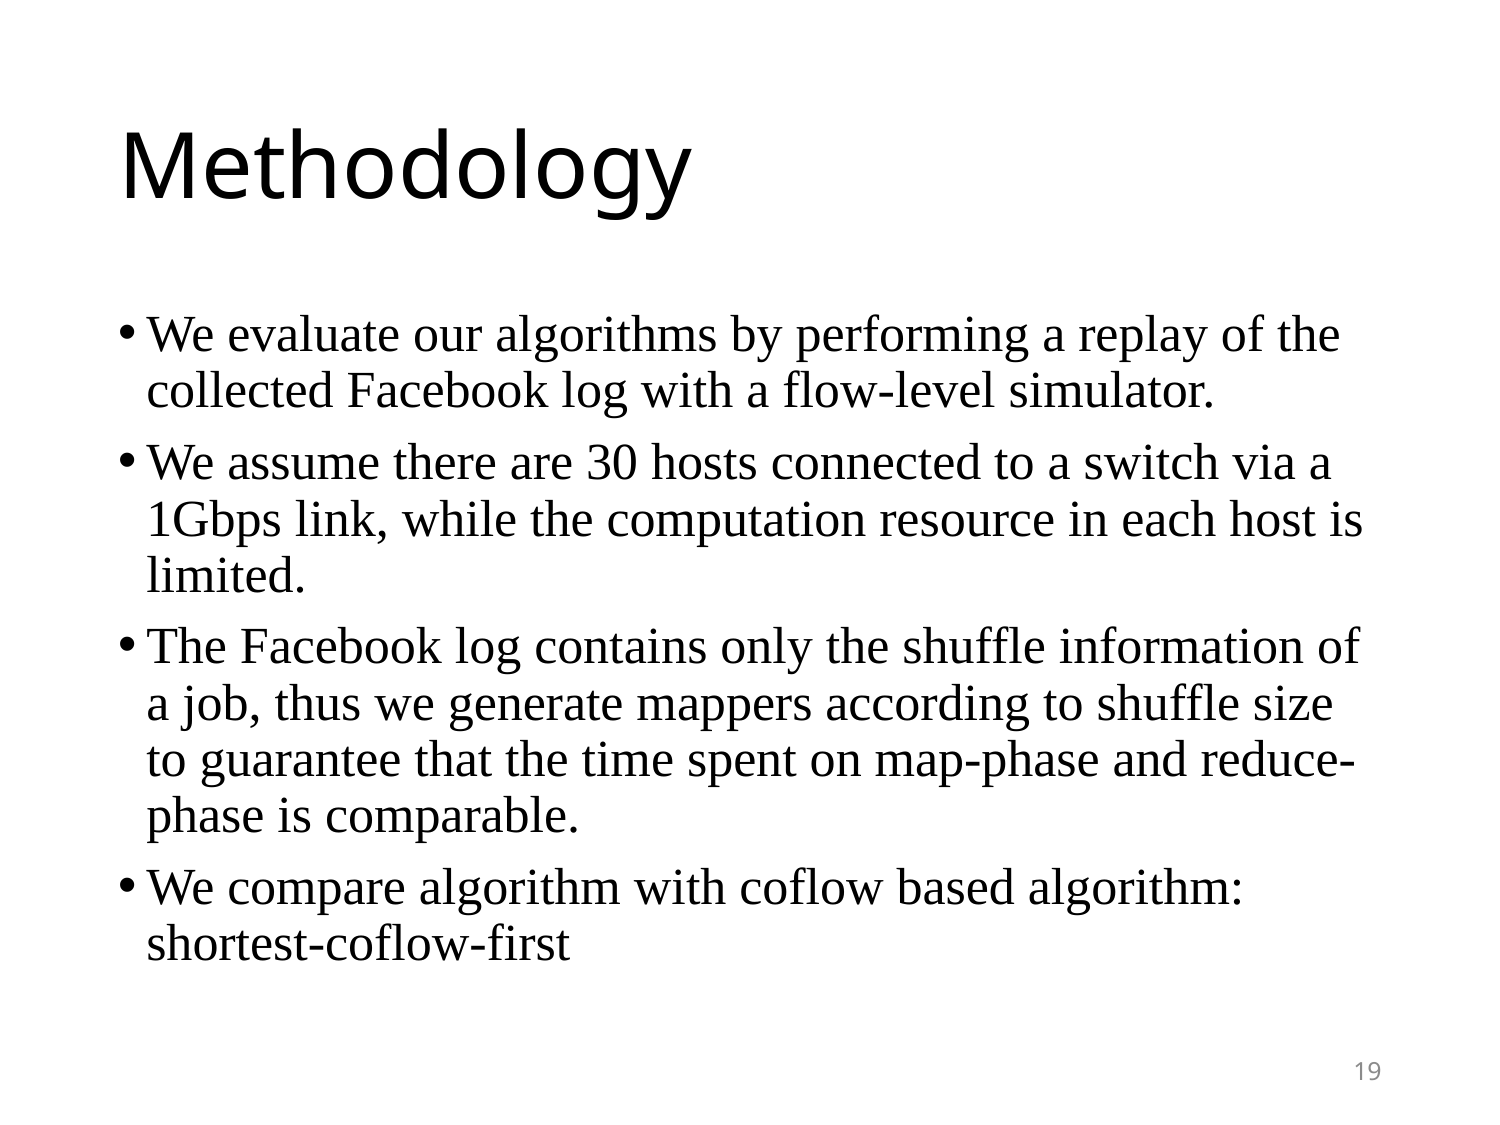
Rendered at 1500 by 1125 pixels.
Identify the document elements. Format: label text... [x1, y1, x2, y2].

title Methodology [103, 59, 1397, 278]
list We evaluate our algorithms by performing a replay of the collected Facebook log with a flow-level simulator. We assume there are 30 hosts connected to a switch via a 1Gbps link, while the computation resource in each host is limited. The Facebook log contains only the shuffle information of a job, thus we generate mappers according to shuffle size to guarantee that the time spent on map-phase and reduce-phase is comparable. We compare algorithm with coflow based algorithm: shortest-coflow-first [103, 299, 1397, 1014]
slide_number 19 [1059, 1042, 1397, 1103]
